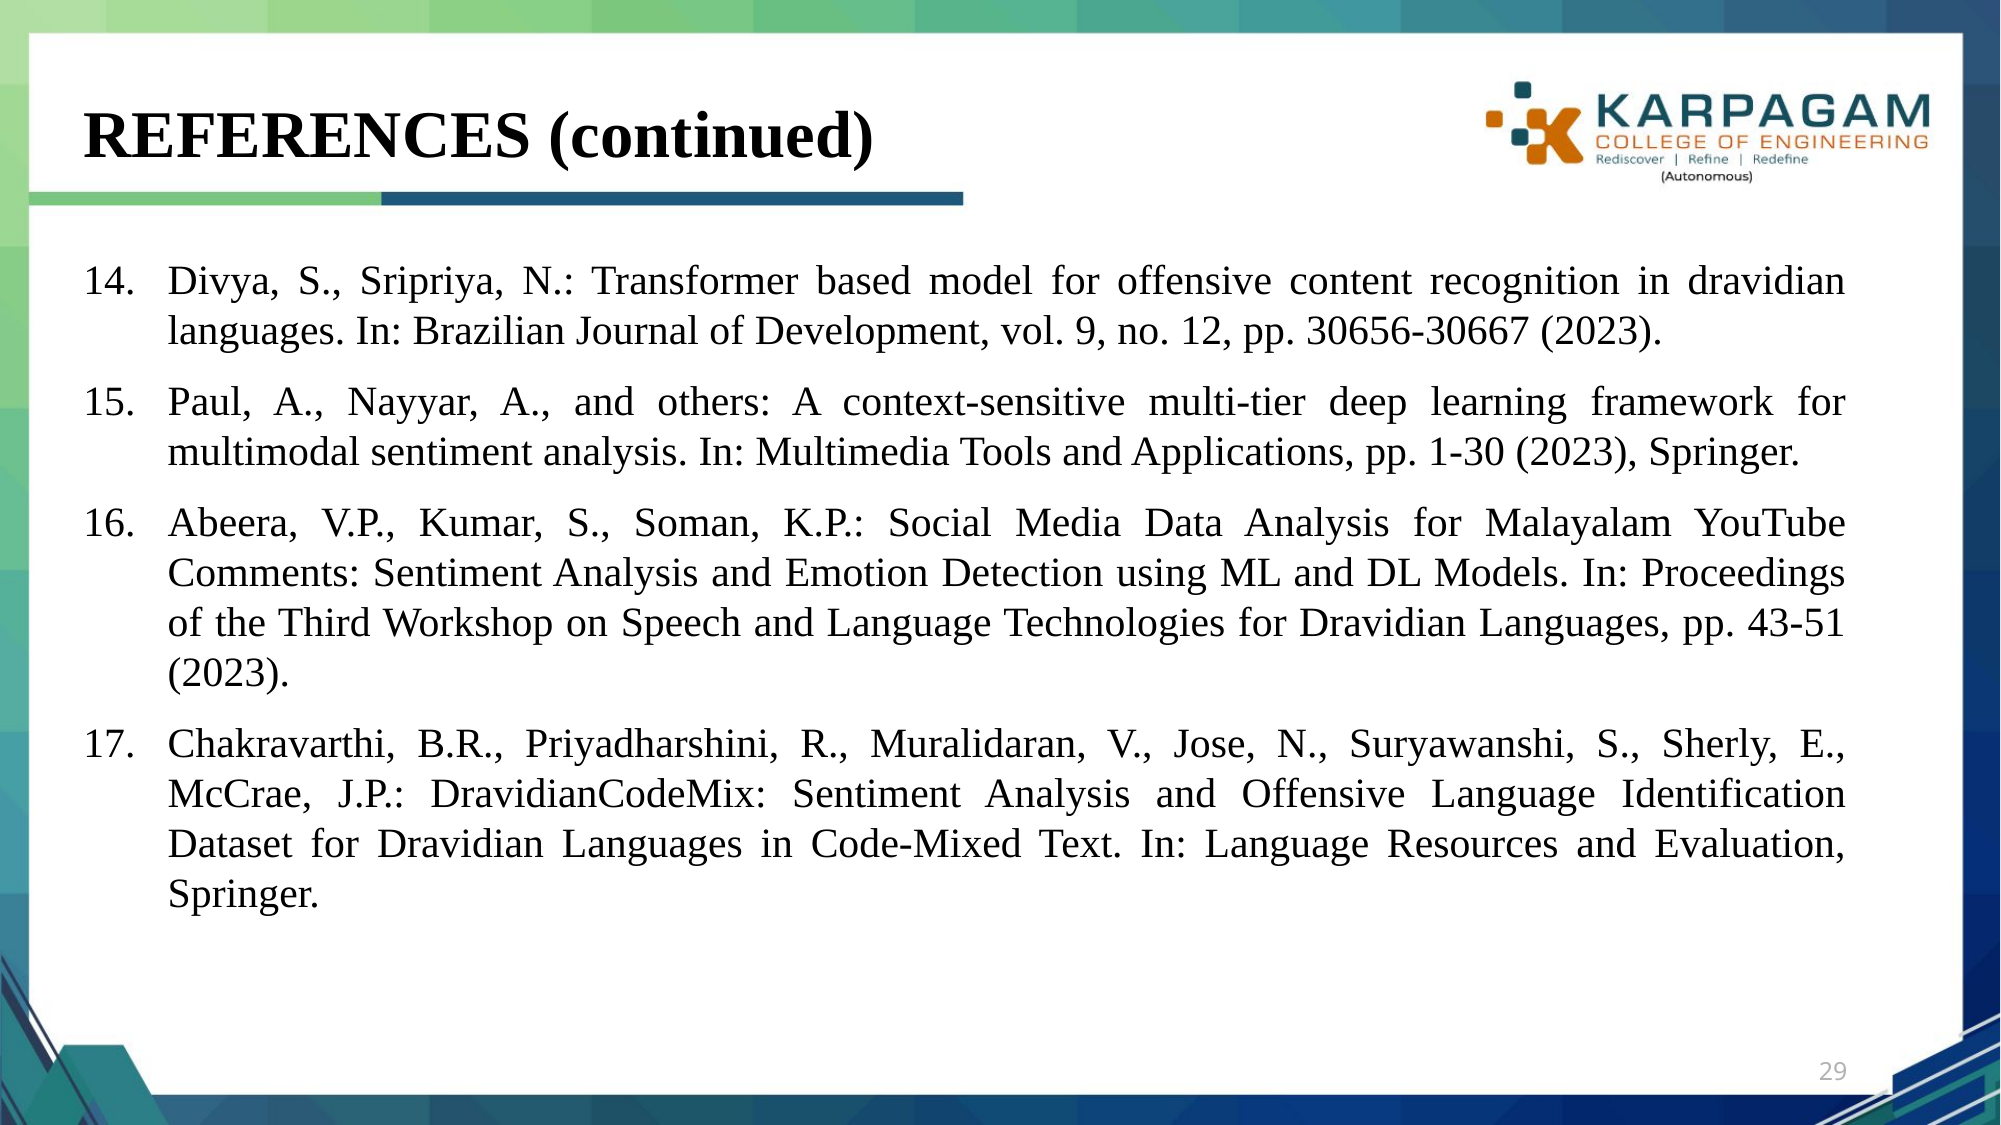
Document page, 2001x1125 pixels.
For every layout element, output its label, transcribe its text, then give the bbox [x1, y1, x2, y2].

slide_number 29 [1412, 1042, 1863, 1103]
list Divya, S., Sripriya, N.: Transformer based model for offensive content recognition in dravidian languages. In: Brazilian Journal of Development, vol. 9, no. 12, pp. 30656-30667 (2023). Paul, A., Nayyar, A., and others: A context-sensitive multi-tier deep learning framework for multimodal sentiment analysis. In: Multimedia Tools and Applications, pp. 1-30 (2023), Springer. Abeera, V.P., Kumar, S., Soman, K.P.: Social Media Data Analysis for Malayalam YouTube Comments: Sentiment Analysis and Emotion Detection using ML and DL Models. In: Proceedings of the Third Workshop on Speech and Language Technologies for Dravidian Languages, pp. 43-51 (2023). Chakravarthi, B.R., Priyadharshini, R., Muralidaran, V., Jose, N., Suryawanshi, S., Sherly, E., McCrae, J.P.: DravidianCodeMix: Sentiment Analysis and Offensive Language Identification Dataset for Dravidian Languages in Code-Mixed Text. In: Language Resources and Evaluation, Springer. [68, 245, 1863, 1043]
picture [0, 0, 2001, 1125]
title REFERENCES (continued) [68, 27, 1794, 245]
